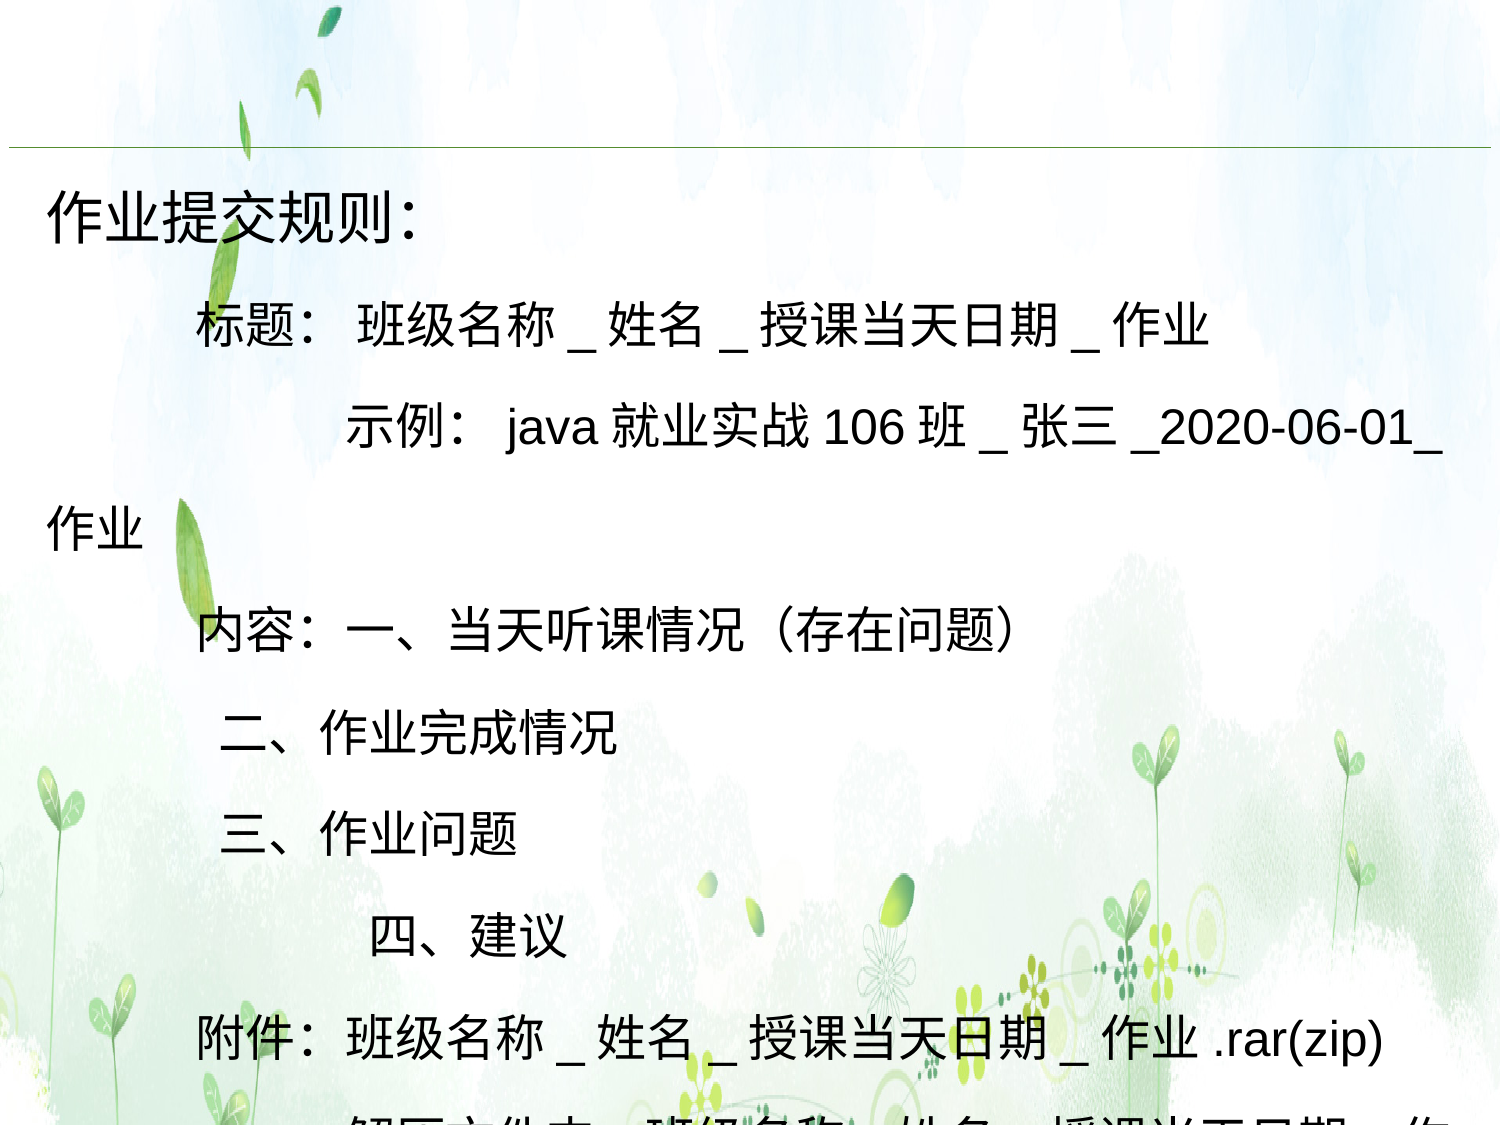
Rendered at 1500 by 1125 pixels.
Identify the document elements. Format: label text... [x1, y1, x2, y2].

text_box 作业提交规则： 标题： 班级名称_姓名_授课当天日期_作业 示例：java就业实战106班_张三_2020-06-01_作业 内容：一、当天听课情况（存在问题） 二、作业完成情况 三、作业问题 四、建议 附件：班级名称_姓名_授课当天日期_作业.rar(zip) 解压文件夹：班级名称_姓名_授课当天日期_作业 [30, 117, 1489, 1125]
picture [0, 0, 1500, 1125]
